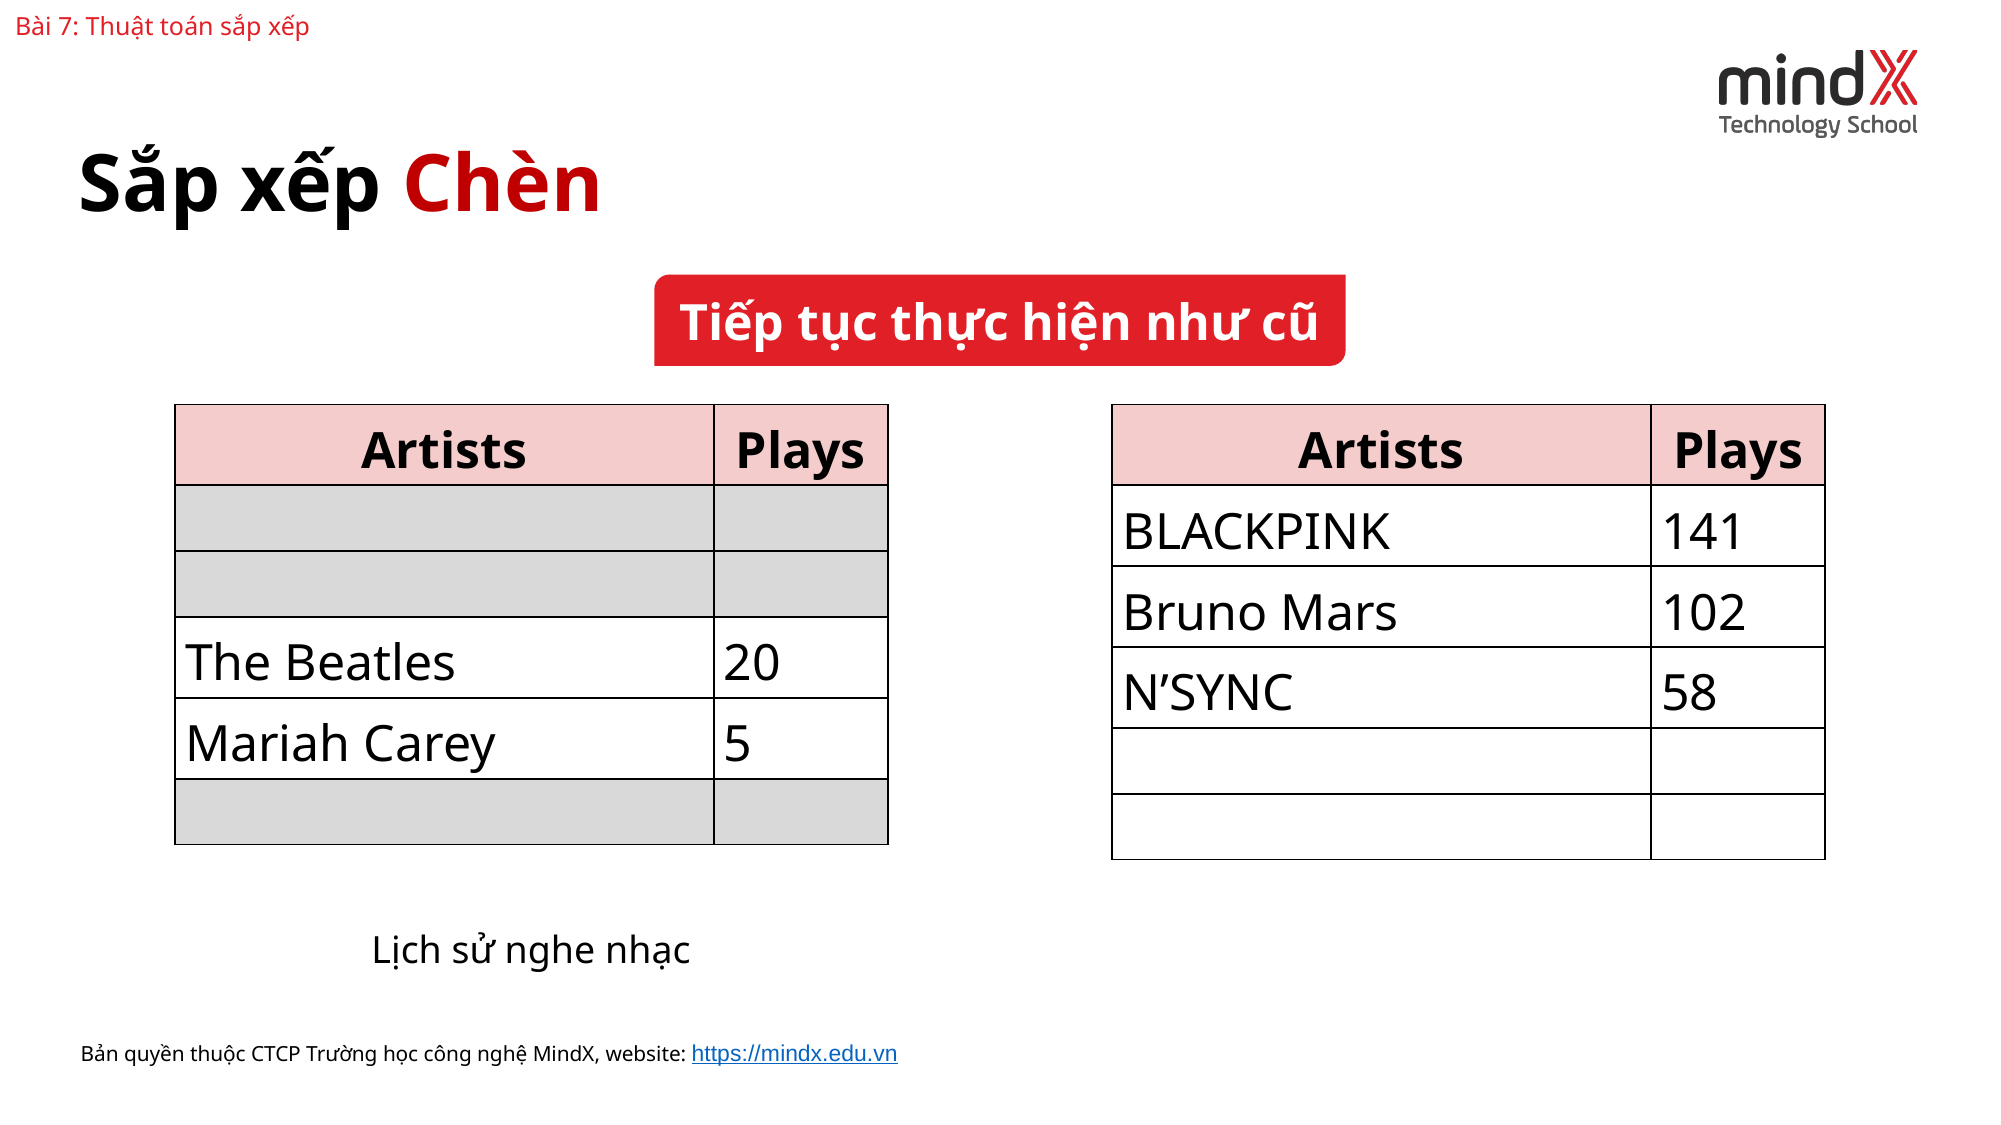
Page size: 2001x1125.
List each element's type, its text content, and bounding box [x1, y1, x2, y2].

table_header Plays [715, 405, 887, 484]
text_box Bài 7: Thuật toán sắp xếp [0, 0, 540, 54]
table_cell [176, 486, 713, 550]
table_cell [715, 552, 887, 616]
table_cell [1113, 795, 1650, 859]
table_cell 102 [1652, 567, 1824, 646]
table_cell [1113, 729, 1650, 793]
table_cell Bruno Mars [1113, 567, 1650, 646]
table_cell The Beatles [176, 618, 713, 697]
table_cell 58 [1652, 648, 1824, 727]
text_box Tiếp tục thực hiện như cũ [654, 274, 1346, 366]
table_cell BLACKPINK [1113, 486, 1650, 565]
table_cell [1652, 795, 1824, 859]
table_cell Mariah Carey [176, 699, 713, 778]
table_header Artists [176, 405, 713, 484]
table_header Artists [1113, 405, 1650, 484]
picture [1719, 50, 1918, 138]
table_header Plays [1652, 405, 1824, 484]
text_box Sắp xếp Chèn [63, 125, 1138, 235]
table_cell 5 [715, 699, 887, 778]
table_cell [176, 780, 713, 844]
table_cell [715, 486, 887, 550]
text_box Bản quyền thuộc CTCP Trường học công nghệ MindX, website: https://mindx.edu.vn [65, 1026, 1100, 1092]
table_cell [176, 552, 713, 616]
text_box Lịch sử nghe nhạc [285, 910, 778, 986]
table_cell [715, 780, 887, 844]
table_cell [1652, 729, 1824, 793]
table_cell N’SYNC [1113, 648, 1650, 727]
table_cell 141 [1652, 486, 1824, 565]
table_cell 20 [715, 618, 887, 697]
